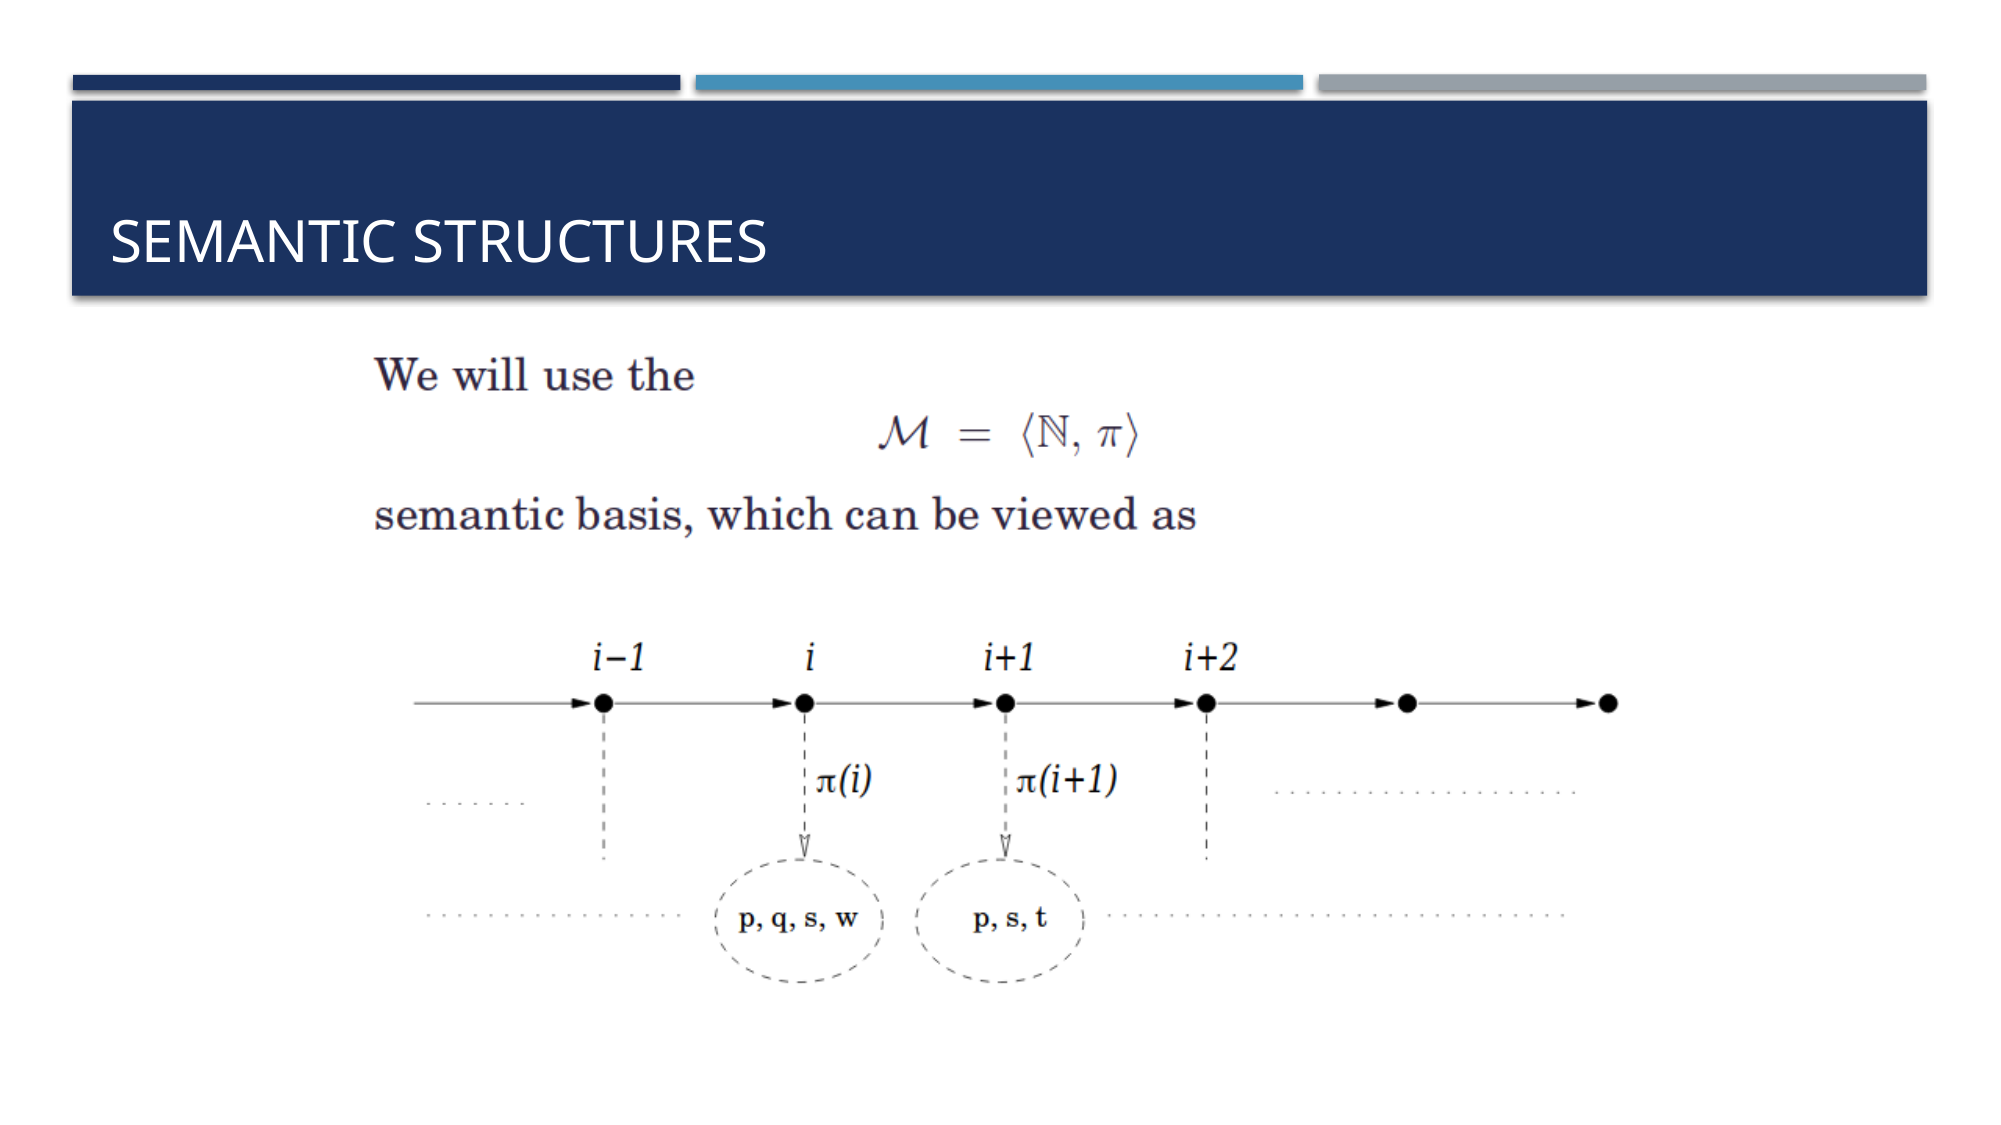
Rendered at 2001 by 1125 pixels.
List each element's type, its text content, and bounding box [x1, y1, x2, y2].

picture [360, 335, 1658, 1002]
text_box SEMANTIC STRUCTURES [95, 115, 1905, 282]
